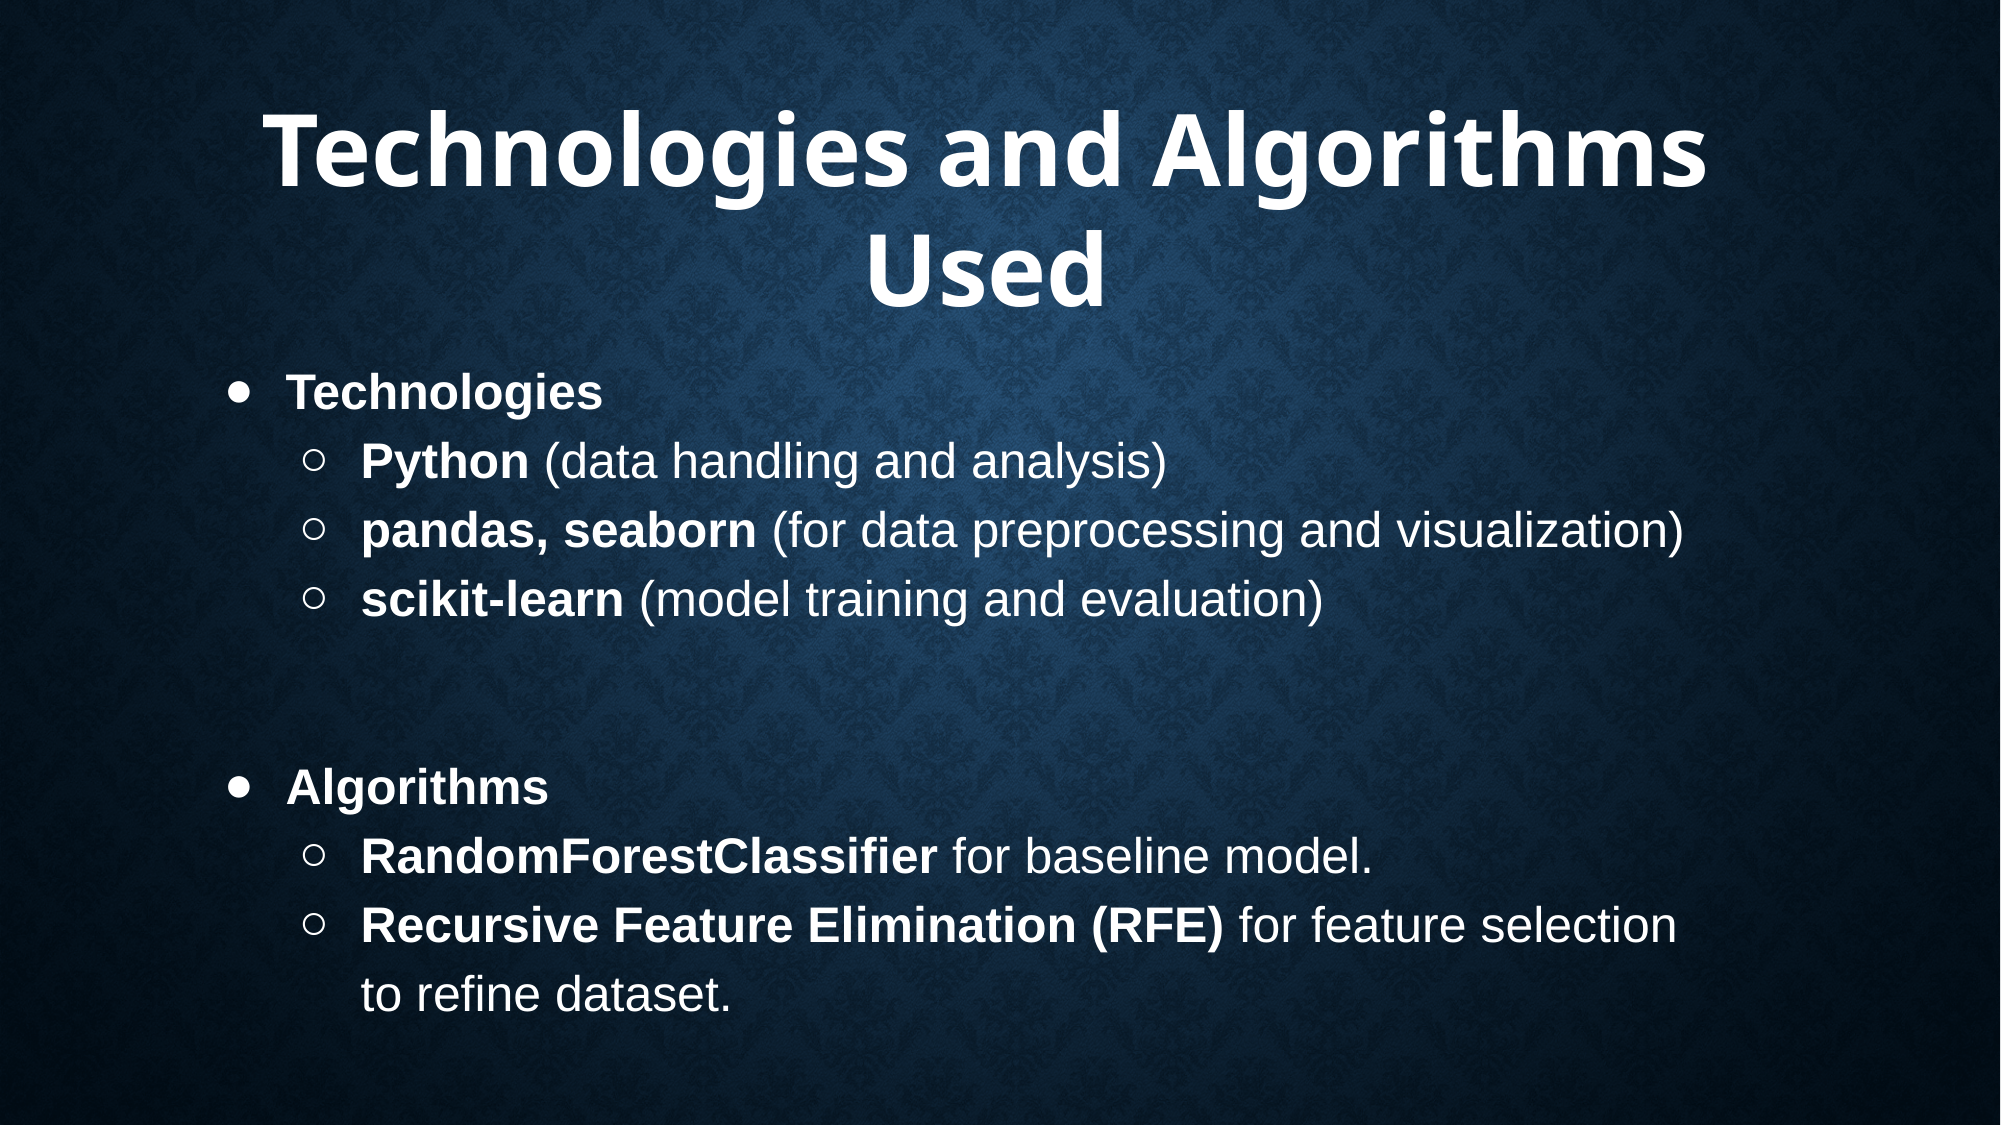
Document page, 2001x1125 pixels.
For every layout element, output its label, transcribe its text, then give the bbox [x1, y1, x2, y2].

text_box Technologies Python (data handling and analysis) pandas, seaborn (for data preprocessing and visualization) scikit-learn (model training and evaluation) Algorithms RandomForestClassifier for baseline model. Recursive Feature Elimination (RFE) for feature selection to refine dataset. [195, 335, 1733, 1089]
text_box Technologies and Algorithms Used [240, 79, 1733, 335]
picture [0, 0, 2001, 1125]
